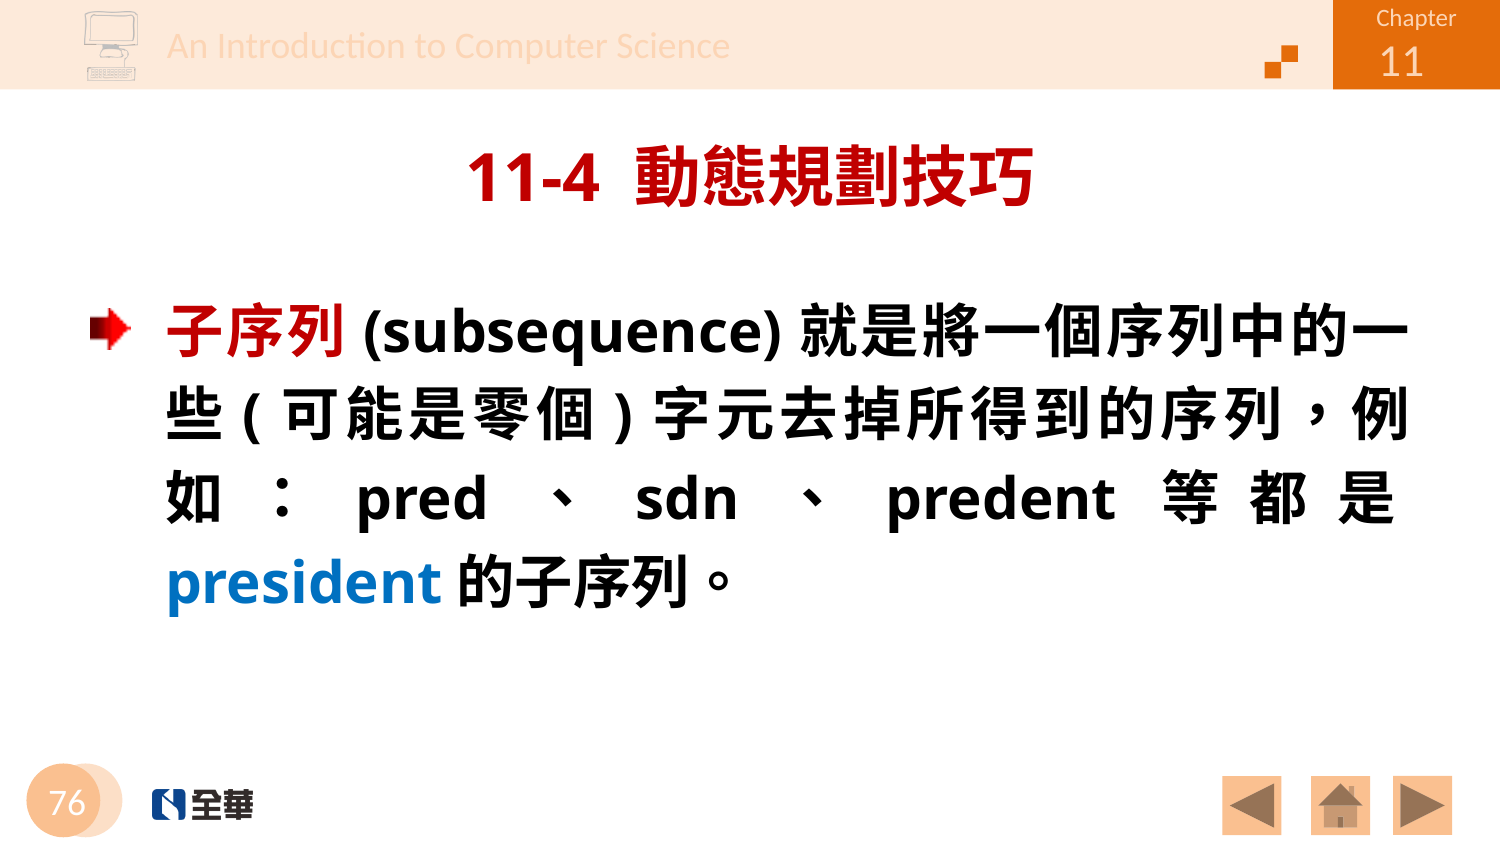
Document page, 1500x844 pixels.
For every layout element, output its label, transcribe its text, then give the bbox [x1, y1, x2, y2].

picture [84, 11, 138, 81]
title 11-4 動態規劃技巧 [75, 104, 1425, 245]
picture [90, 308, 131, 350]
list 子序列(subsequence)就是將一個序列中的一些(可能是零個)字元去掉所得到的序列，例如：pred、sdn、predent等都是president的子序列。 [75, 272, 1425, 754]
picture [152, 789, 253, 820]
